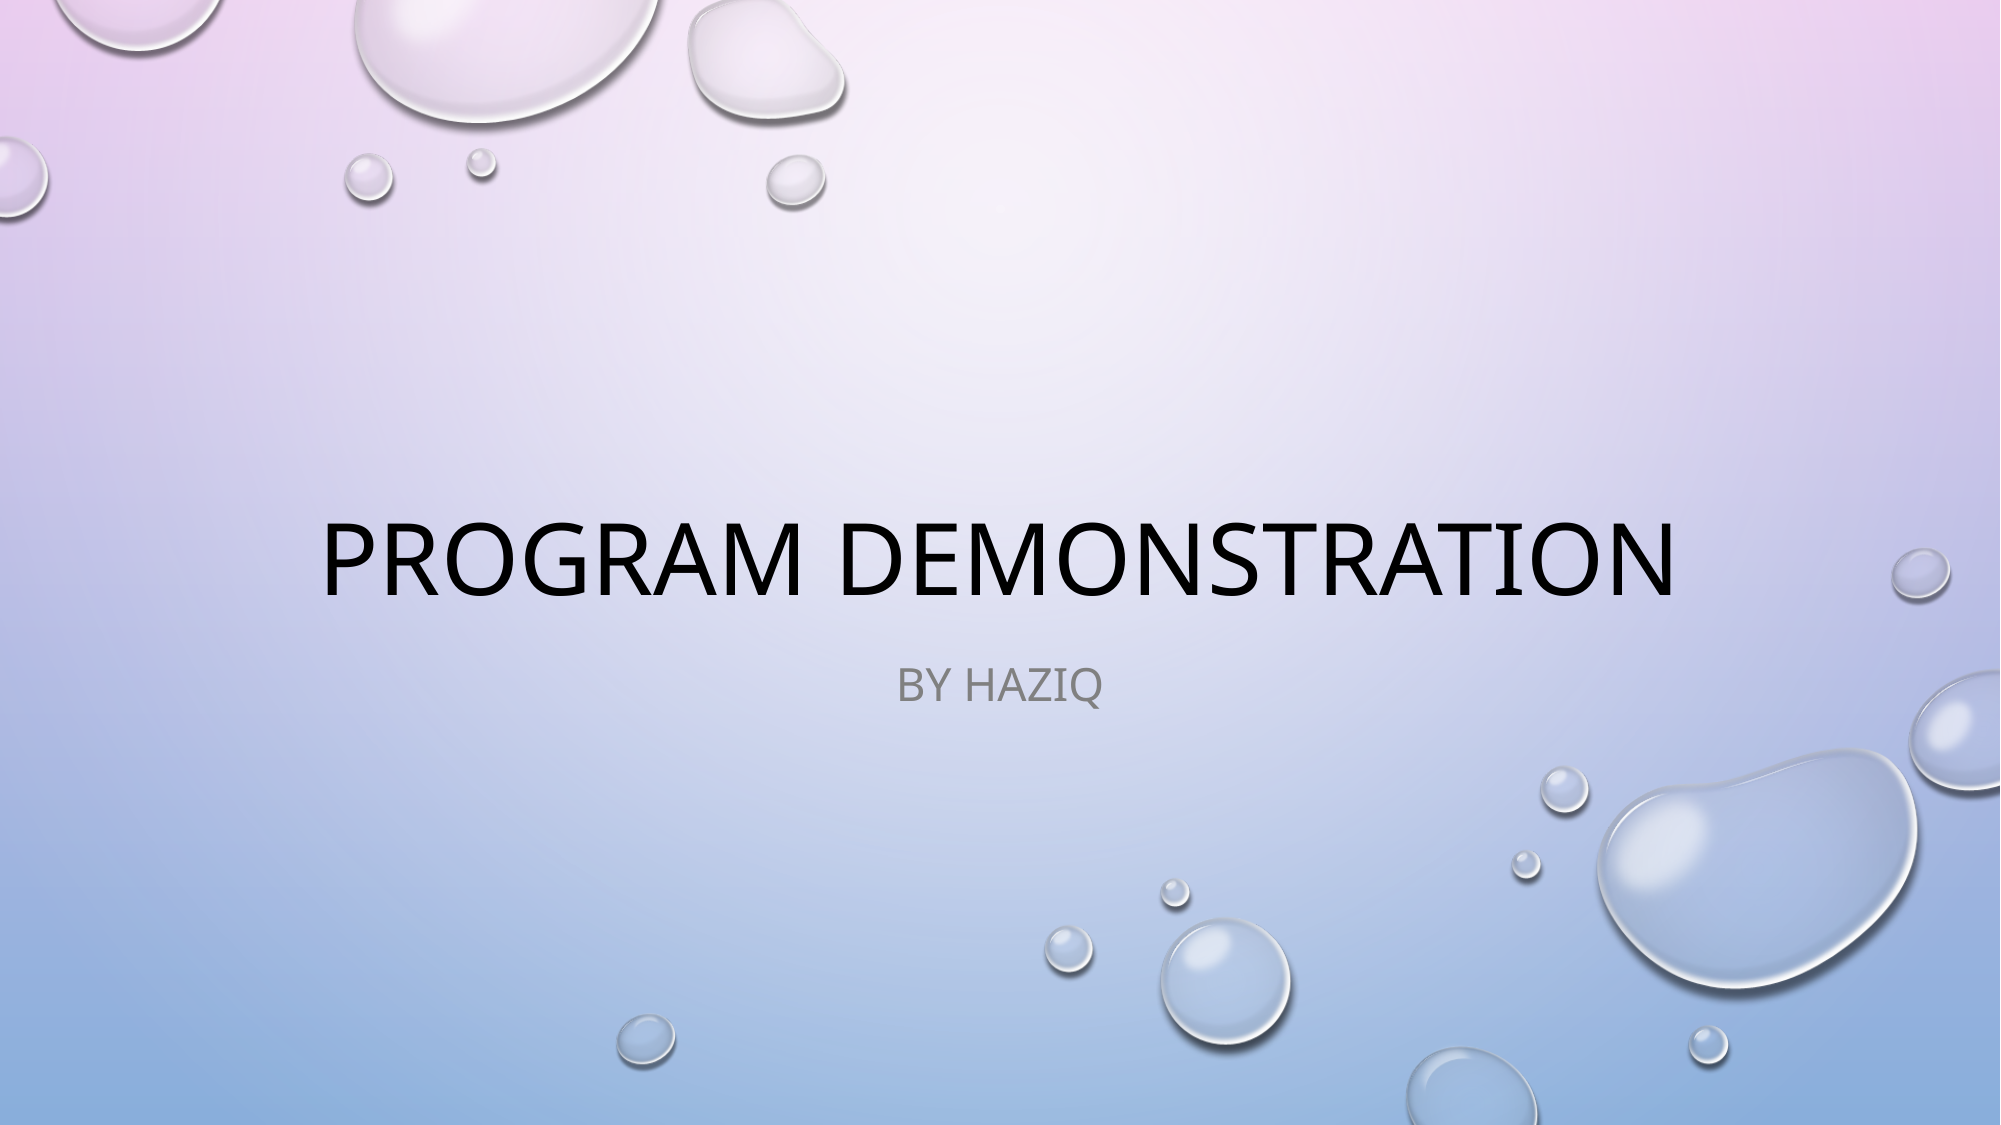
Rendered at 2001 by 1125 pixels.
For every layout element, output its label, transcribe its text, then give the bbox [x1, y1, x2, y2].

subtitle By haziq [287, 637, 1713, 863]
title Program demonstration [287, 213, 1713, 625]
picture [0, 0, 2000, 1125]
